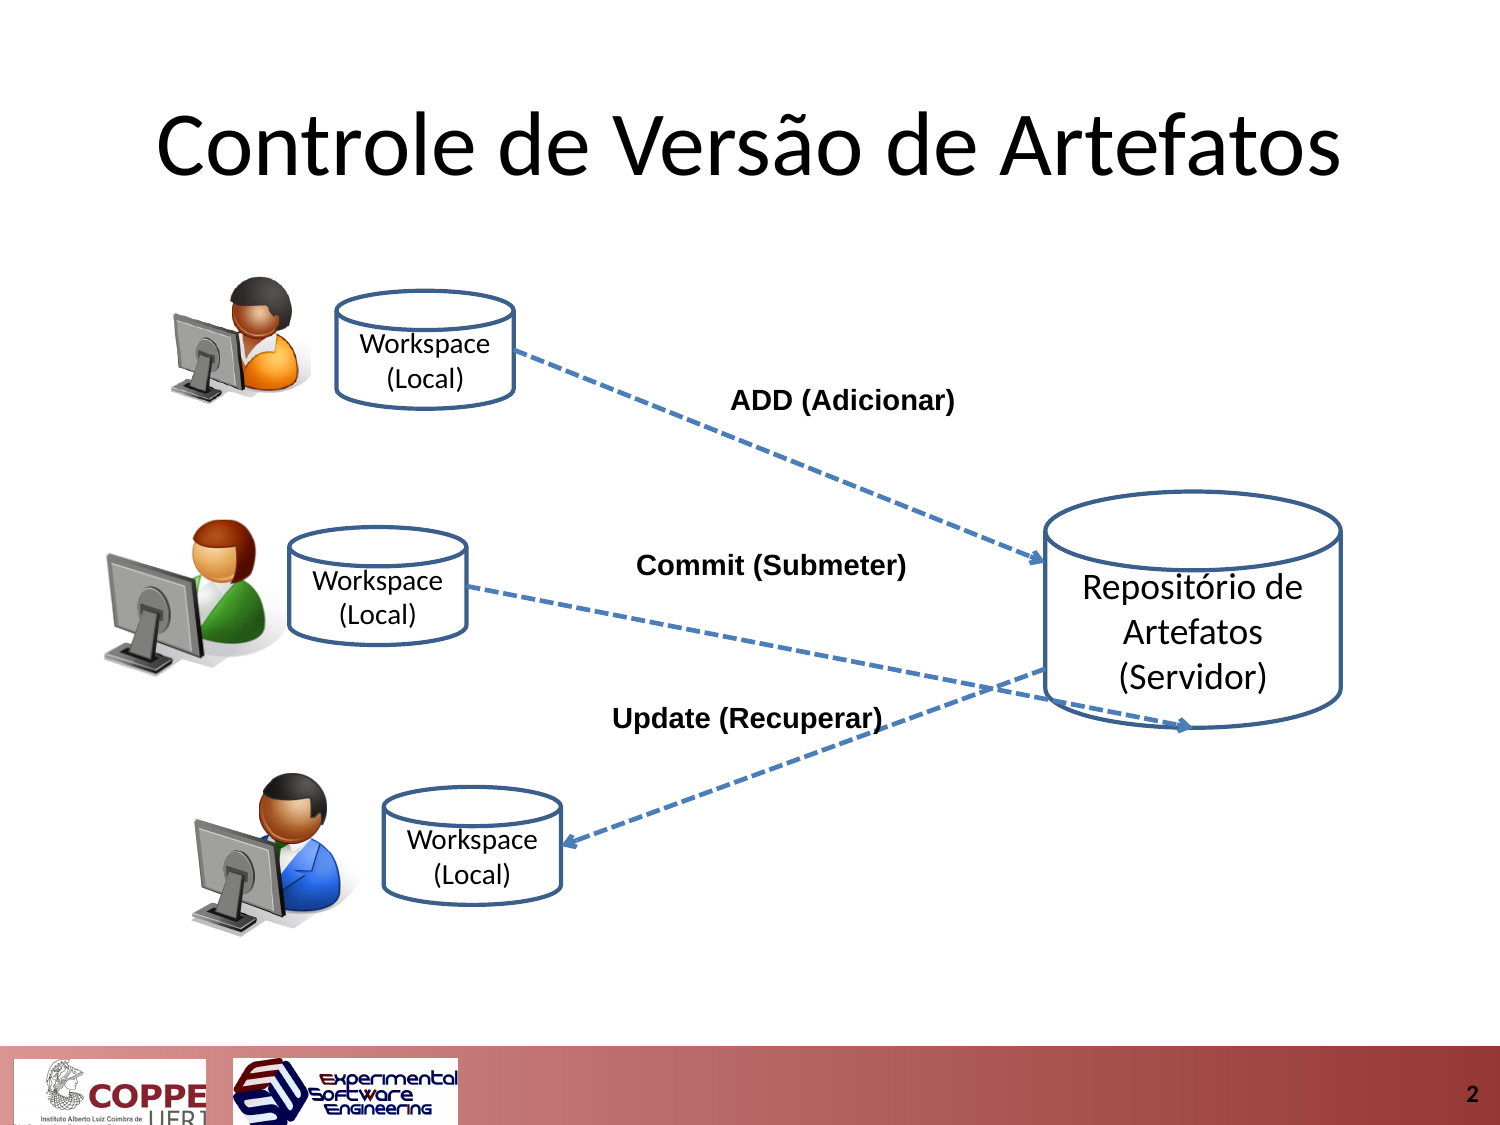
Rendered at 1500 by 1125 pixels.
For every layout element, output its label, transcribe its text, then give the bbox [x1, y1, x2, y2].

picture [12, 1058, 207, 1125]
text_box Repositório de Artefatos (Servidor) [1043, 489, 1343, 730]
text_box Workspace (Local) [293, 524, 469, 648]
picture [170, 266, 311, 407]
picture [233, 1058, 458, 1125]
picture [182, 762, 361, 941]
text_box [513, 349, 1046, 563]
picture [100, 491, 290, 681]
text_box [466, 585, 1046, 610]
title Controle de Versão de Artefatos [74, 44, 1426, 233]
text_box Workspace (Local) [334, 288, 516, 411]
list [74, 262, 1426, 894]
text_box Commit (Submeter) [621, 572, 923, 584]
text_box Workspace (Local) [381, 784, 564, 907]
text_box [560, 668, 1046, 847]
